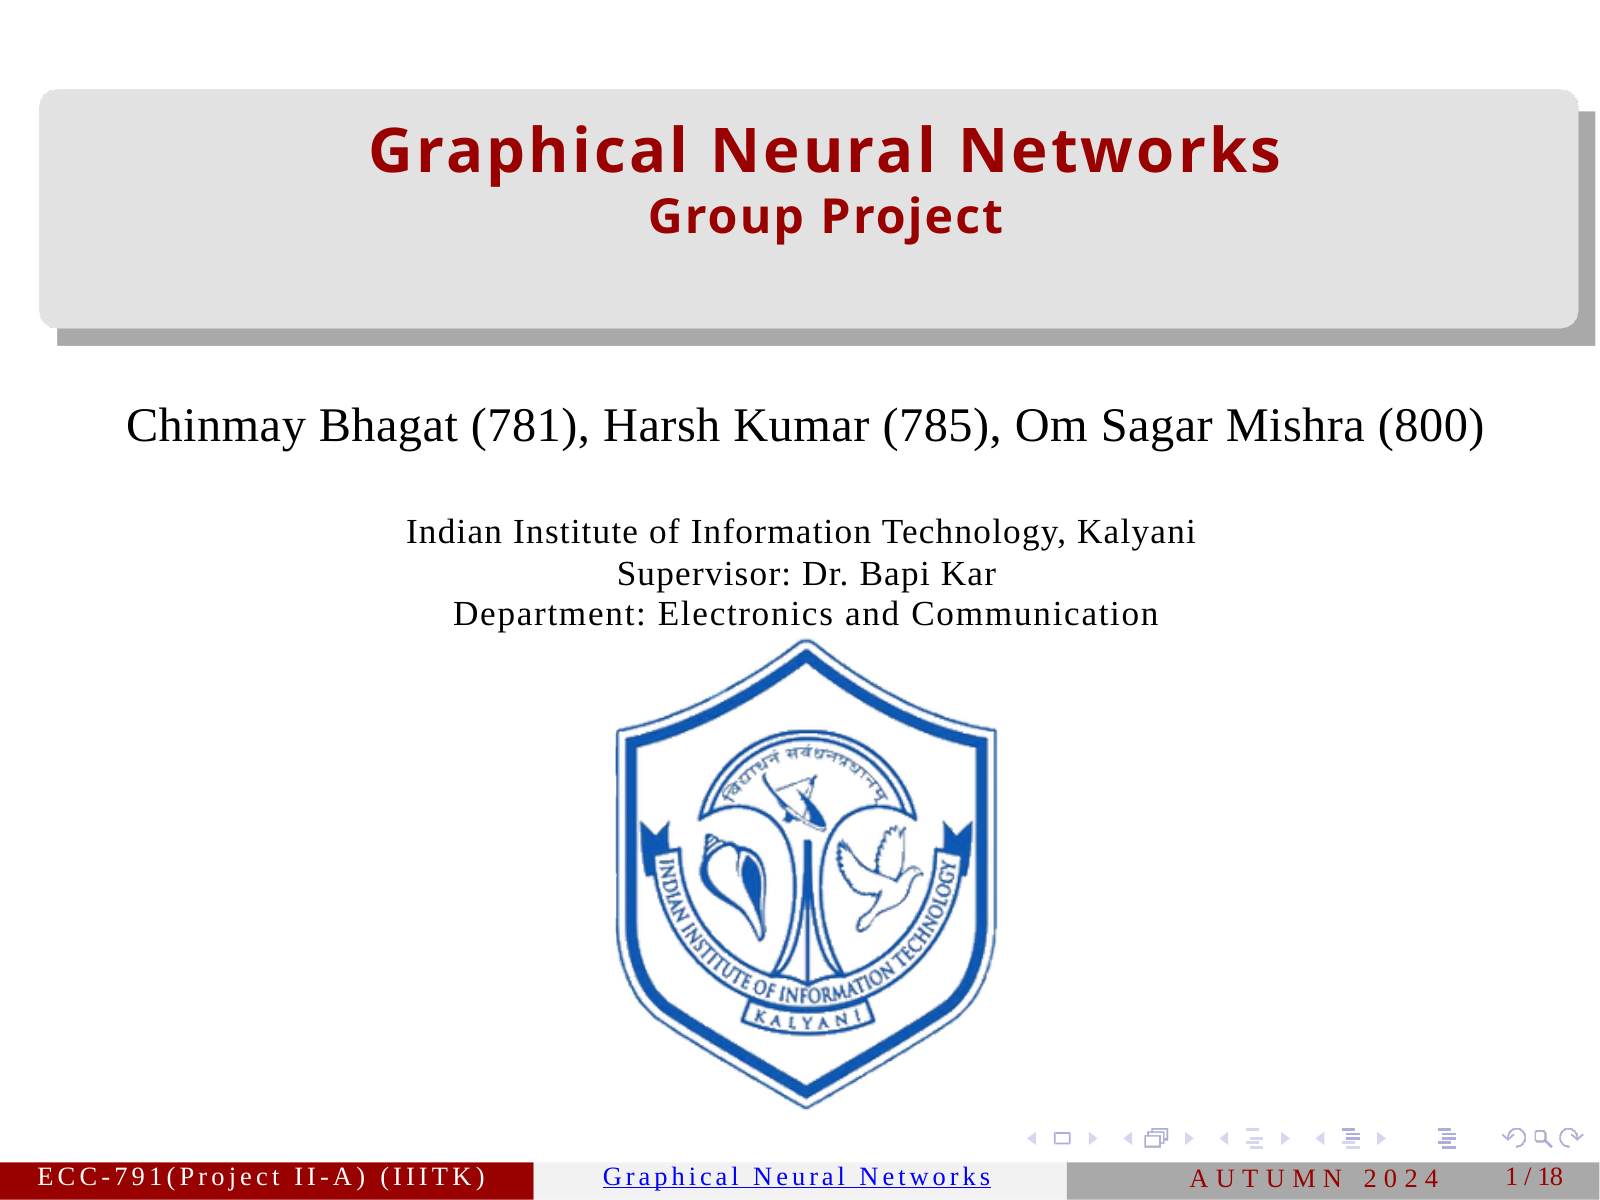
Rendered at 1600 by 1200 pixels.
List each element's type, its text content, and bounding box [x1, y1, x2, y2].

text_box [39, 89, 1596, 346]
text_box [1219, 1131, 1240, 1146]
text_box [1436, 1127, 1458, 1149]
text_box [1122, 1131, 1194, 1146]
text_box 1 / 18 [1505, 1160, 1582, 1191]
text_box [0, 1162, 1600, 1200]
text_box [615, 676, 999, 1111]
text_box Graphical Neural Networks Group Project [56, 111, 1596, 244]
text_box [1026, 1131, 1037, 1146]
text_box [1501, 1128, 1585, 1149]
text_box Chinmay Bhagat (781), Harsh Kumar (785), Om Sagar Mishra (800) Indian Institute of Information Technology, Kalyani Supervisor: Dr. Bapi Kar Department: Electronics and Communication [83, 392, 1531, 676]
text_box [1543, 1138, 1554, 1149]
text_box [1053, 1131, 1071, 1145]
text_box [1270, 1131, 1291, 1146]
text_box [1088, 1131, 1098, 1146]
text_box AUTUMN 2024 [1189, 1163, 1481, 1194]
text_box ECC-791(Project II-A) (IIITK) [37, 1160, 517, 1191]
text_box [1340, 1141, 1362, 1149]
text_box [1244, 1127, 1265, 1149]
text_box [1315, 1131, 1387, 1146]
text_box Graphical Neural Networks [602, 1160, 1032, 1191]
